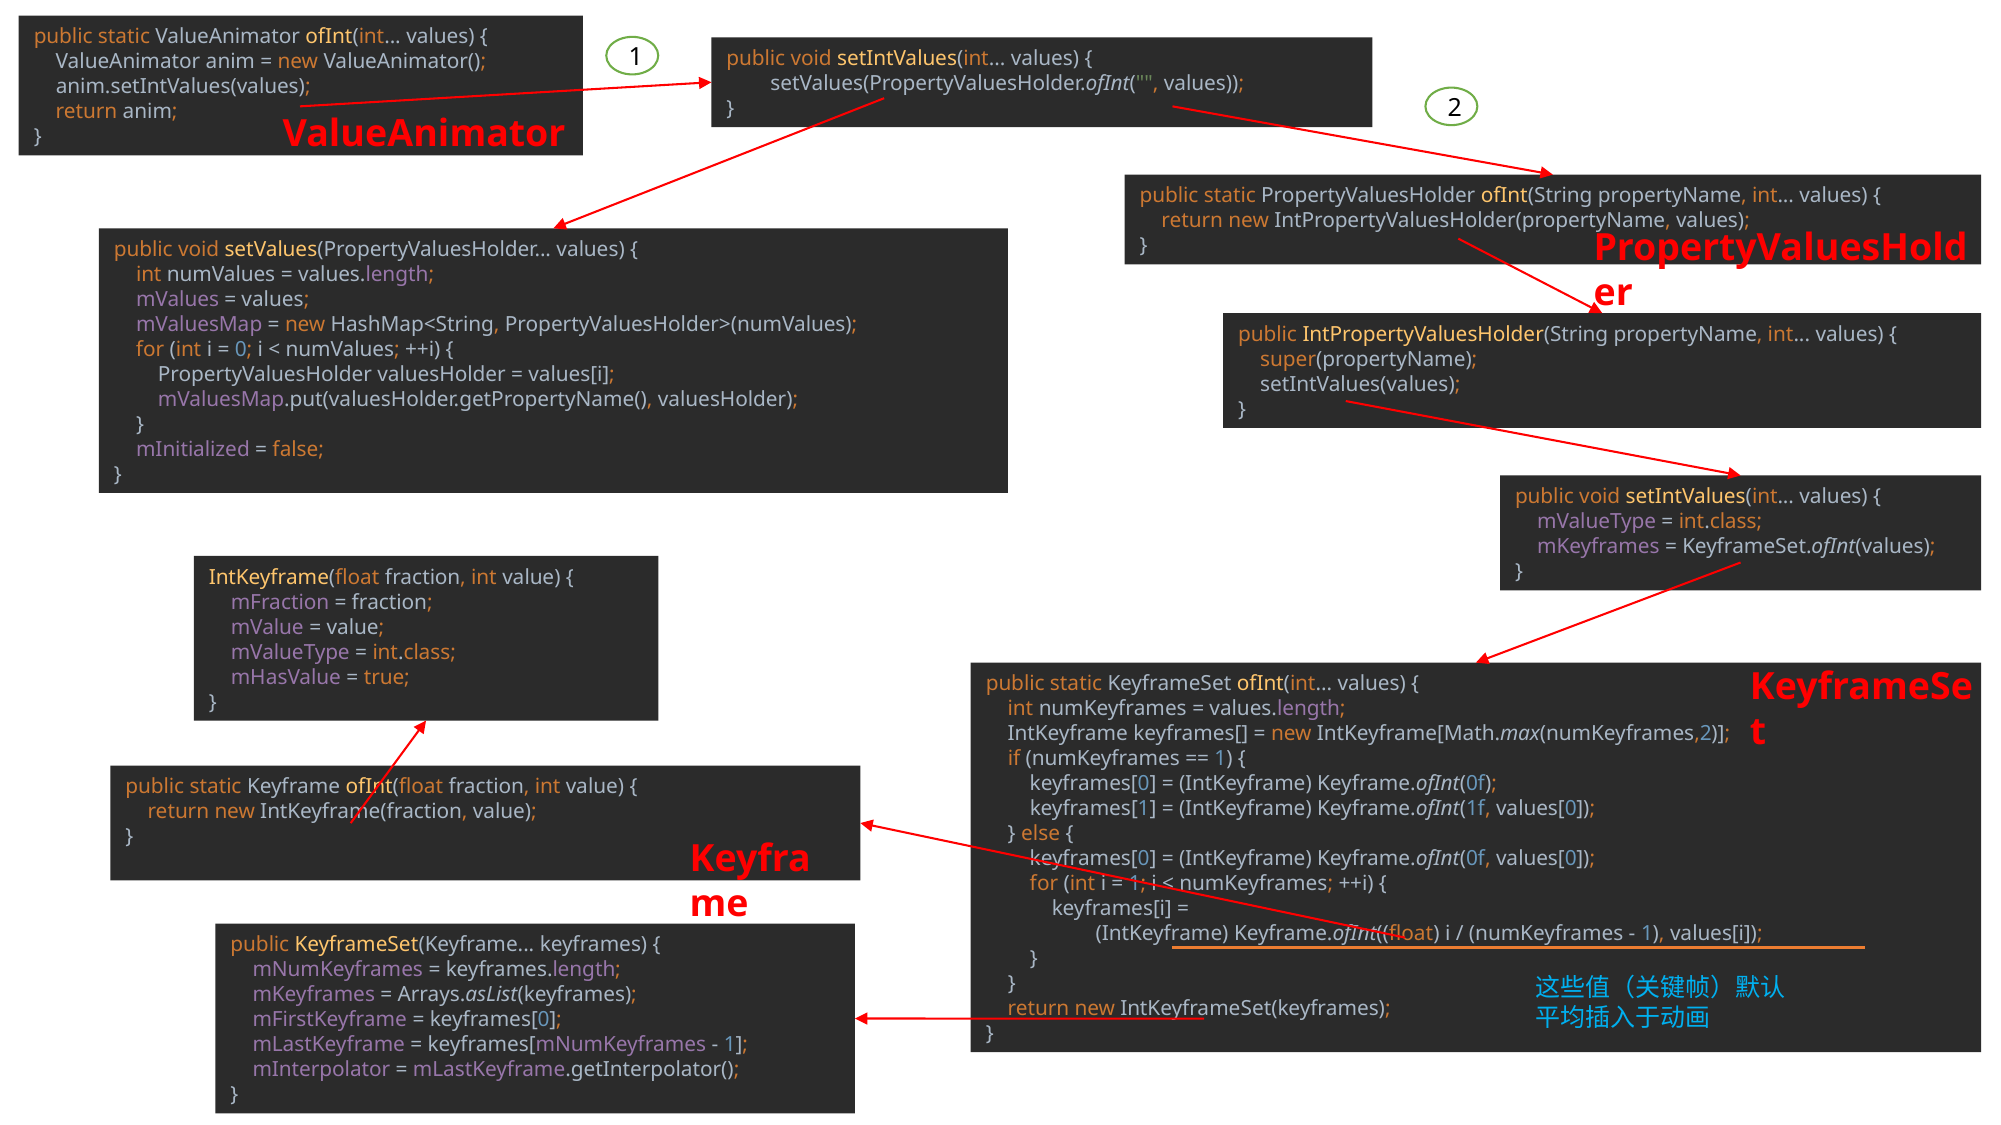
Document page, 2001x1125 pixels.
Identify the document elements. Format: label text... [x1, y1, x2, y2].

text_box IntKeyframe(float fraction, int value) { mFraction = fraction; mValue = value; mValueType = int.class; mHasValue = true; } [193, 555, 659, 721]
text_box 1 [605, 35, 660, 76]
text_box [1172, 106, 1553, 175]
text_box ValueAnimator [267, 101, 553, 162]
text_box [350, 721, 426, 824]
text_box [1345, 400, 1741, 475]
text_box public static ValueAnimator ofInt(int... values) { ValueAnimator anim = new ValueAnimator(); anim.setIntValues(values); return anim; } [18, 15, 583, 156]
text_box 2 [1424, 86, 1479, 106]
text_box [860, 823, 1406, 938]
text_box PropertyValuesHolder [1578, 215, 1991, 321]
text_box KeyframeSet [1735, 654, 2000, 760]
text_box public IntPropertyValuesHolder(String propertyName, int... values) { super(propertyName); setIntValues(values); } [1223, 313, 1982, 428]
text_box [299, 82, 712, 107]
text_box public KeyframeSet(Keyframe... keyframes) { mNumKeyframes = keyframes.length; mKeyframes = Arrays.asList(keyframes); mFirstKeyframe = keyframes[0]; mLastKeyframe = keyframes[mNumKeyframes - 1]; mInterpolator = mLastKeyframe.getInterpolator(); } [215, 923, 855, 1114]
text_box public void setIntValues(int... values) { mValueType = int.class; mKeyframes = KeyframeSet.ofInt(values); } [1500, 475, 1982, 591]
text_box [1475, 562, 1741, 661]
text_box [553, 98, 885, 227]
text_box public void setValues(PropertyValuesHolder... values) { int numValues = values.length; mValues = values; mValuesMap = new HashMap<String, PropertyValuesHolder>(numValues); for (int i = 0; i < numValues; ++i) { PropertyValuesHolder valuesHolder = values[i]; mValuesMap.put(valuesHolder.getPropertyName(), valuesHolder); } mInitialized = false; } [98, 228, 1008, 493]
text_box public void setIntValues(int... values) { setValues(PropertyValuesHolder.ofInt("", values)); } [711, 37, 1373, 128]
text_box public static PropertyValuesHolder ofInt(String propertyName, int... values) { return new IntPropertyValuesHolder(propertyName, values); } [1124, 174, 1982, 265]
text_box public static Keyframe ofInt(float fraction, int value) { return new IntKeyframe(fraction, value); } [110, 765, 861, 881]
text_box Keyframe [674, 826, 860, 931]
text_box 这些值（关键帧）默认平均插入于动画 [1520, 964, 1820, 1039]
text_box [1458, 238, 1603, 313]
text_box public static KeyframeSet ofInt(int... values) { int numKeyframes = values.length; IntKeyframe keyframes[] = new IntKeyframe[Math.max(numKeyframes,2)]; if (numKeyframes == 1) { keyframes[0] = (IntKeyframe) Keyframe.ofInt(0f); keyframes[1] = (IntKeyframe) Keyframe.ofInt(1f, values[0]); } else { keyframes[0] = (IntKeyframe) Keyframe.ofInt(0f, values[0]); for (int i = 1; i < numKeyframes; ++i) { keyframes[i] = (IntKeyframe) Keyframe.ofInt((float) i / (numKeyframes - 1), values[i]); } } return new IntKeyframeSet(keyframes); } [970, 662, 1982, 1053]
